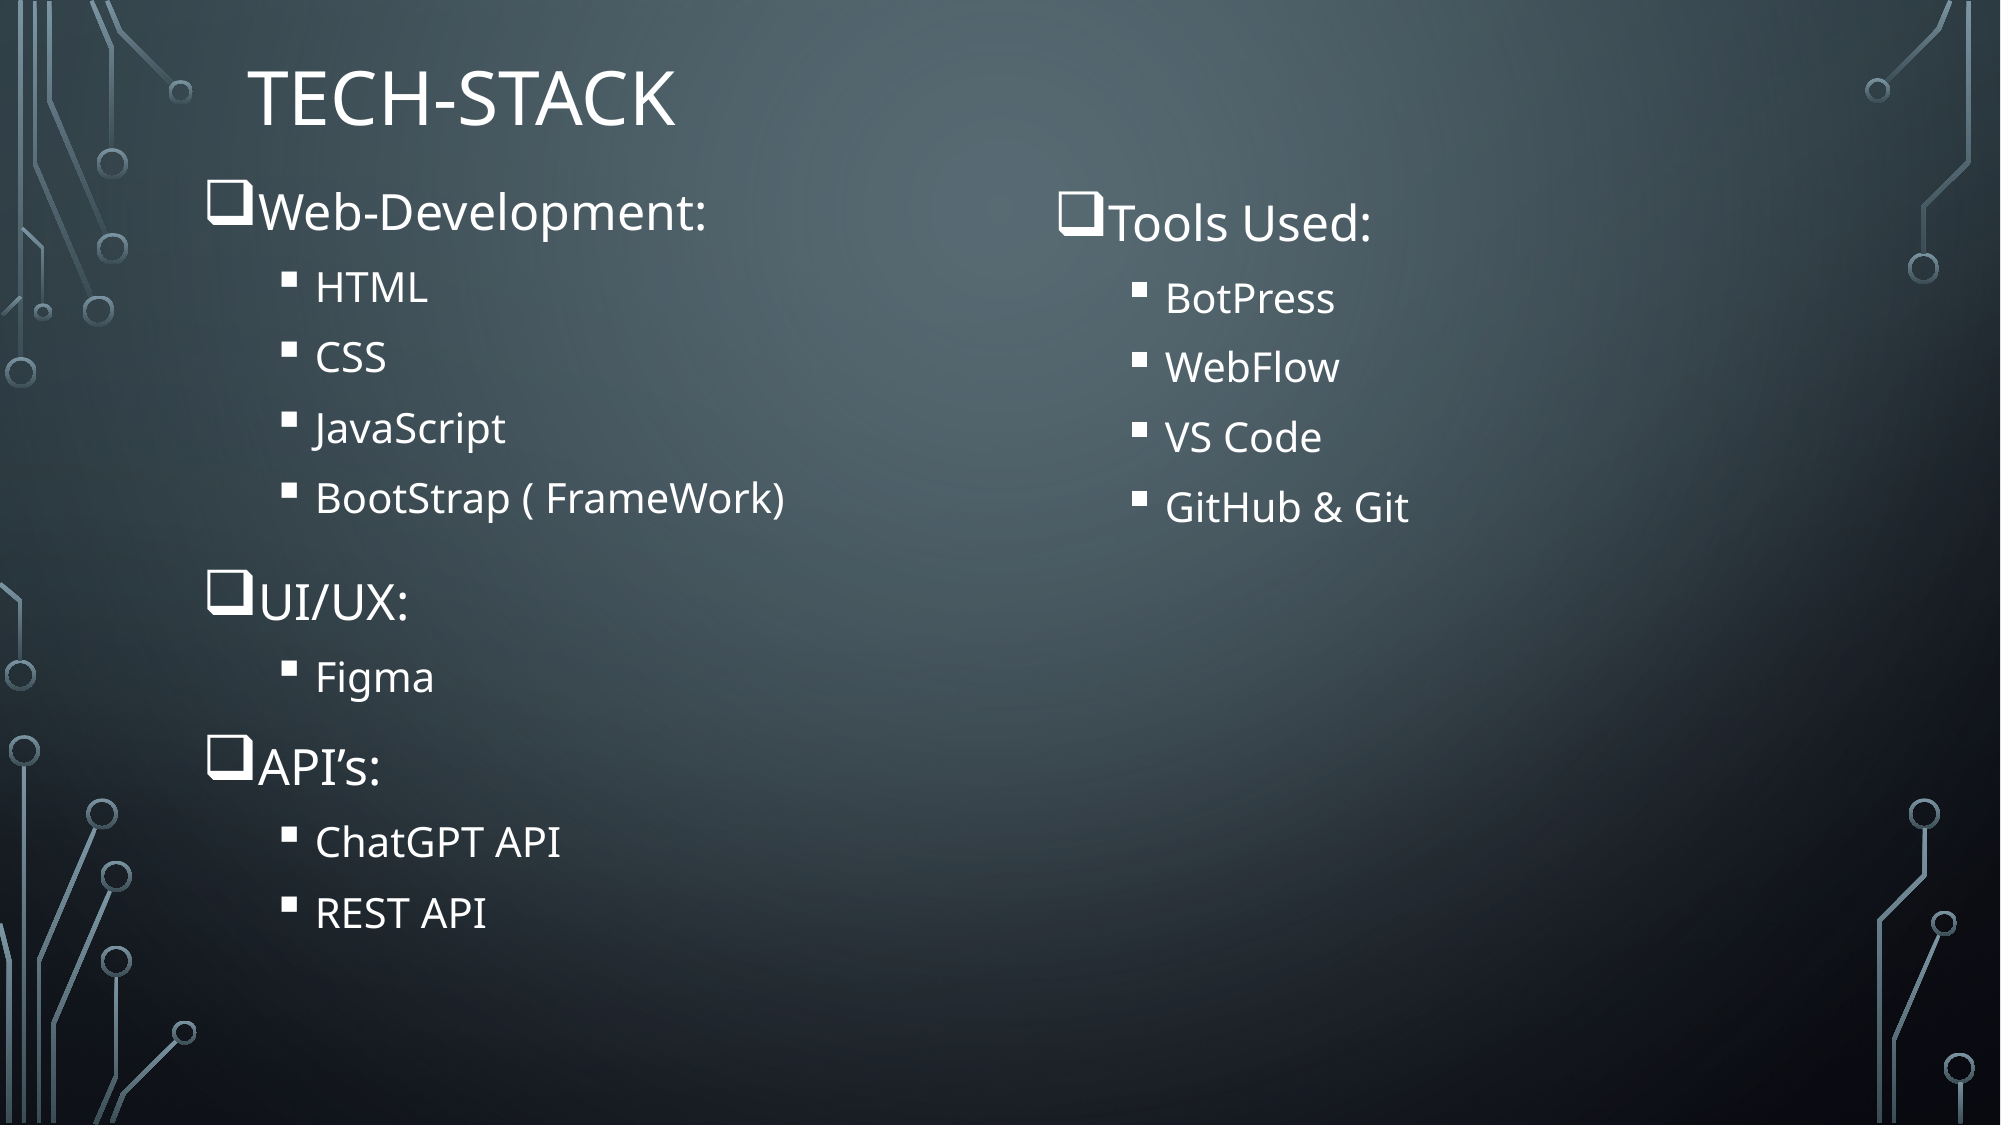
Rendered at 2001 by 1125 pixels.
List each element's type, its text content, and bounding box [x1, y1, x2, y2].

title Tech-stack [232, 22, 1858, 179]
list Web-Development: HTML CSS JavaScript BootStrap ( FrameWork) [187, 160, 1567, 550]
text_box Tools Used: BotPress WebFlow VS Code GitHub & Git [1038, 173, 2000, 539]
text_box UI/UX: Figma [187, 550, 1721, 716]
text_box API’s: ChatGPT API REST API [187, 716, 1813, 1012]
